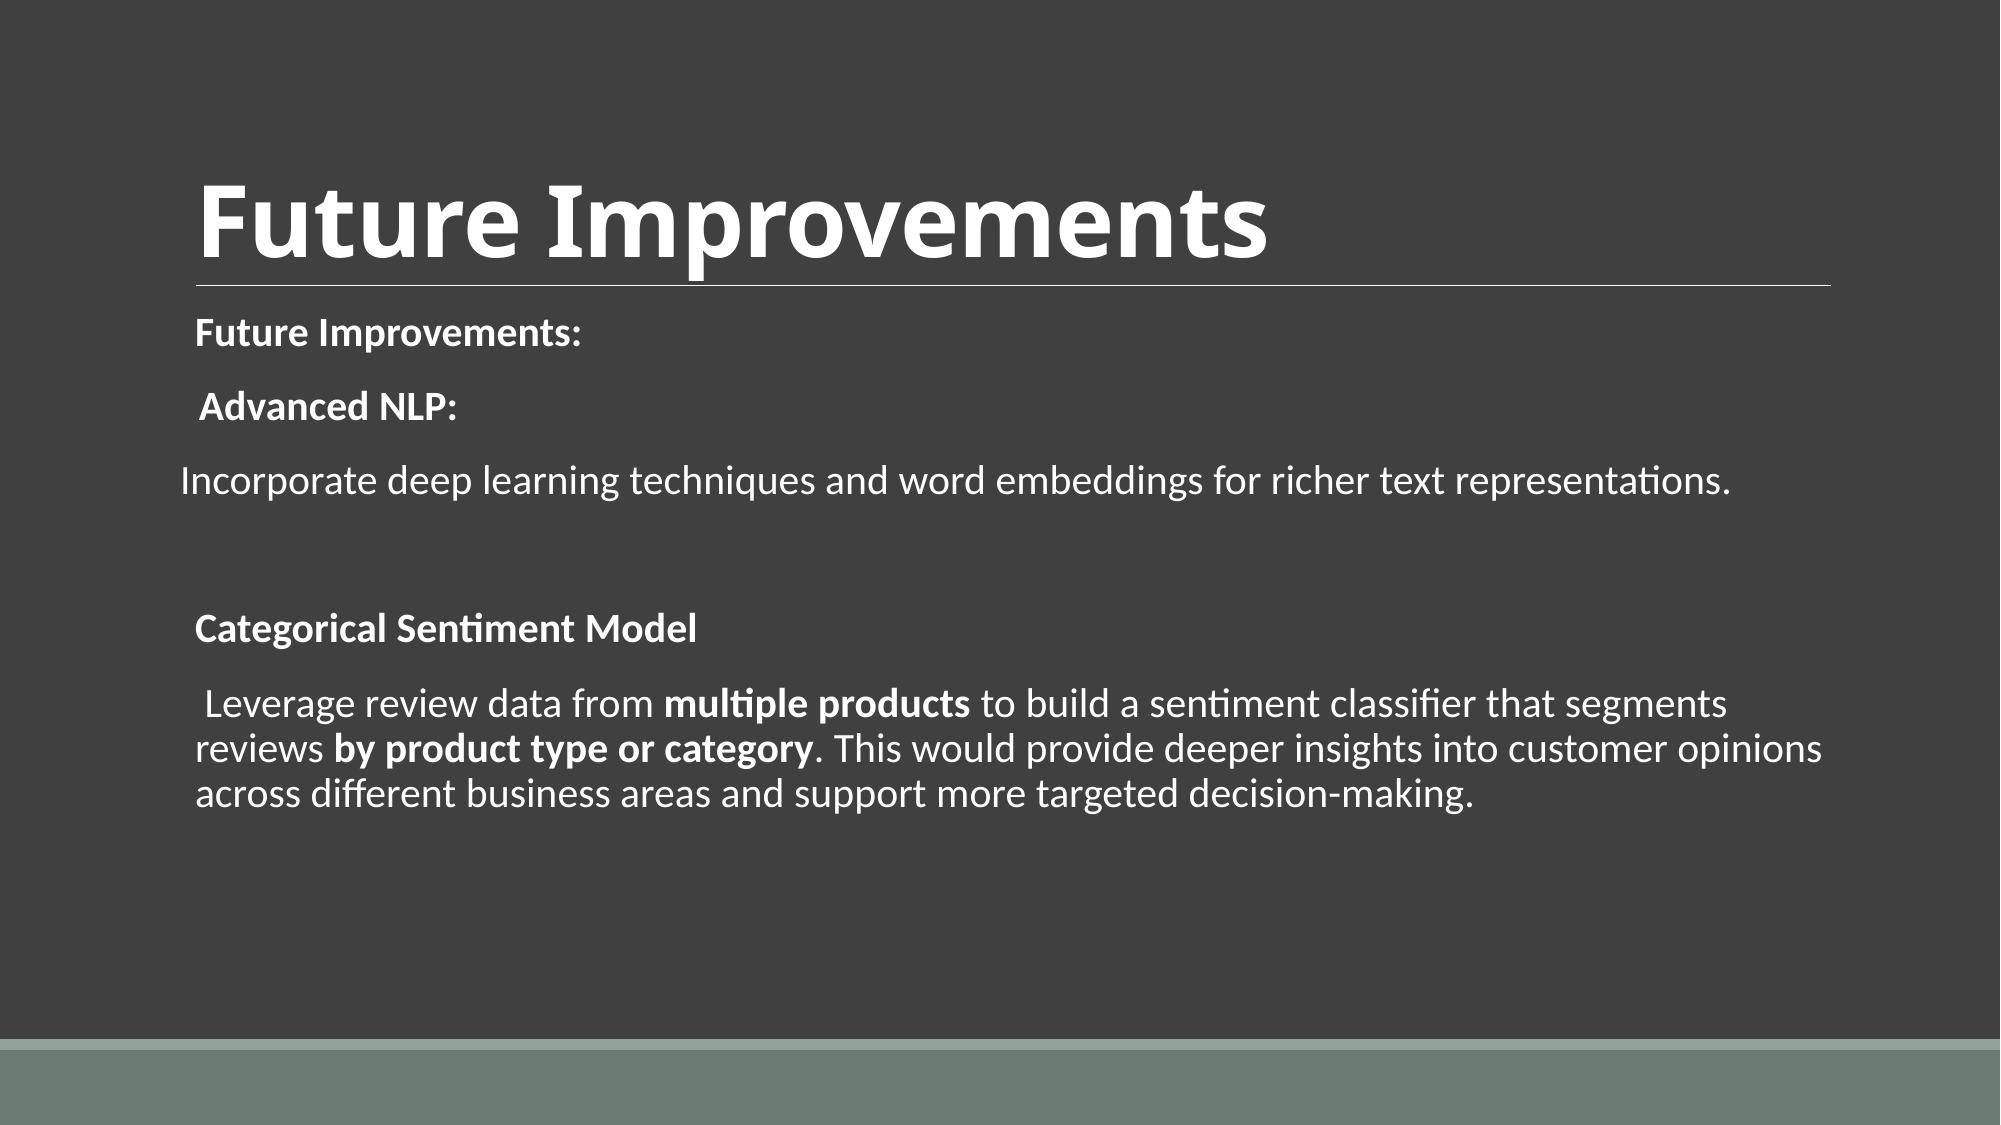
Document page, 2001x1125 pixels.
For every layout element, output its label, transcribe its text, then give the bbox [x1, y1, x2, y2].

list Future Improvements: Advanced NLP: Incorporate deep learning techniques and word embeddings for richer text representations. Categorical Sentiment Model Leverage review data from multiple products to build a sentiment classifier that segments reviews by product type or category. This would provide deeper insights into customer opinions across different business areas and support more targeted decision-making. [180, 302, 1830, 963]
title Future Improvements [180, 47, 1830, 285]
